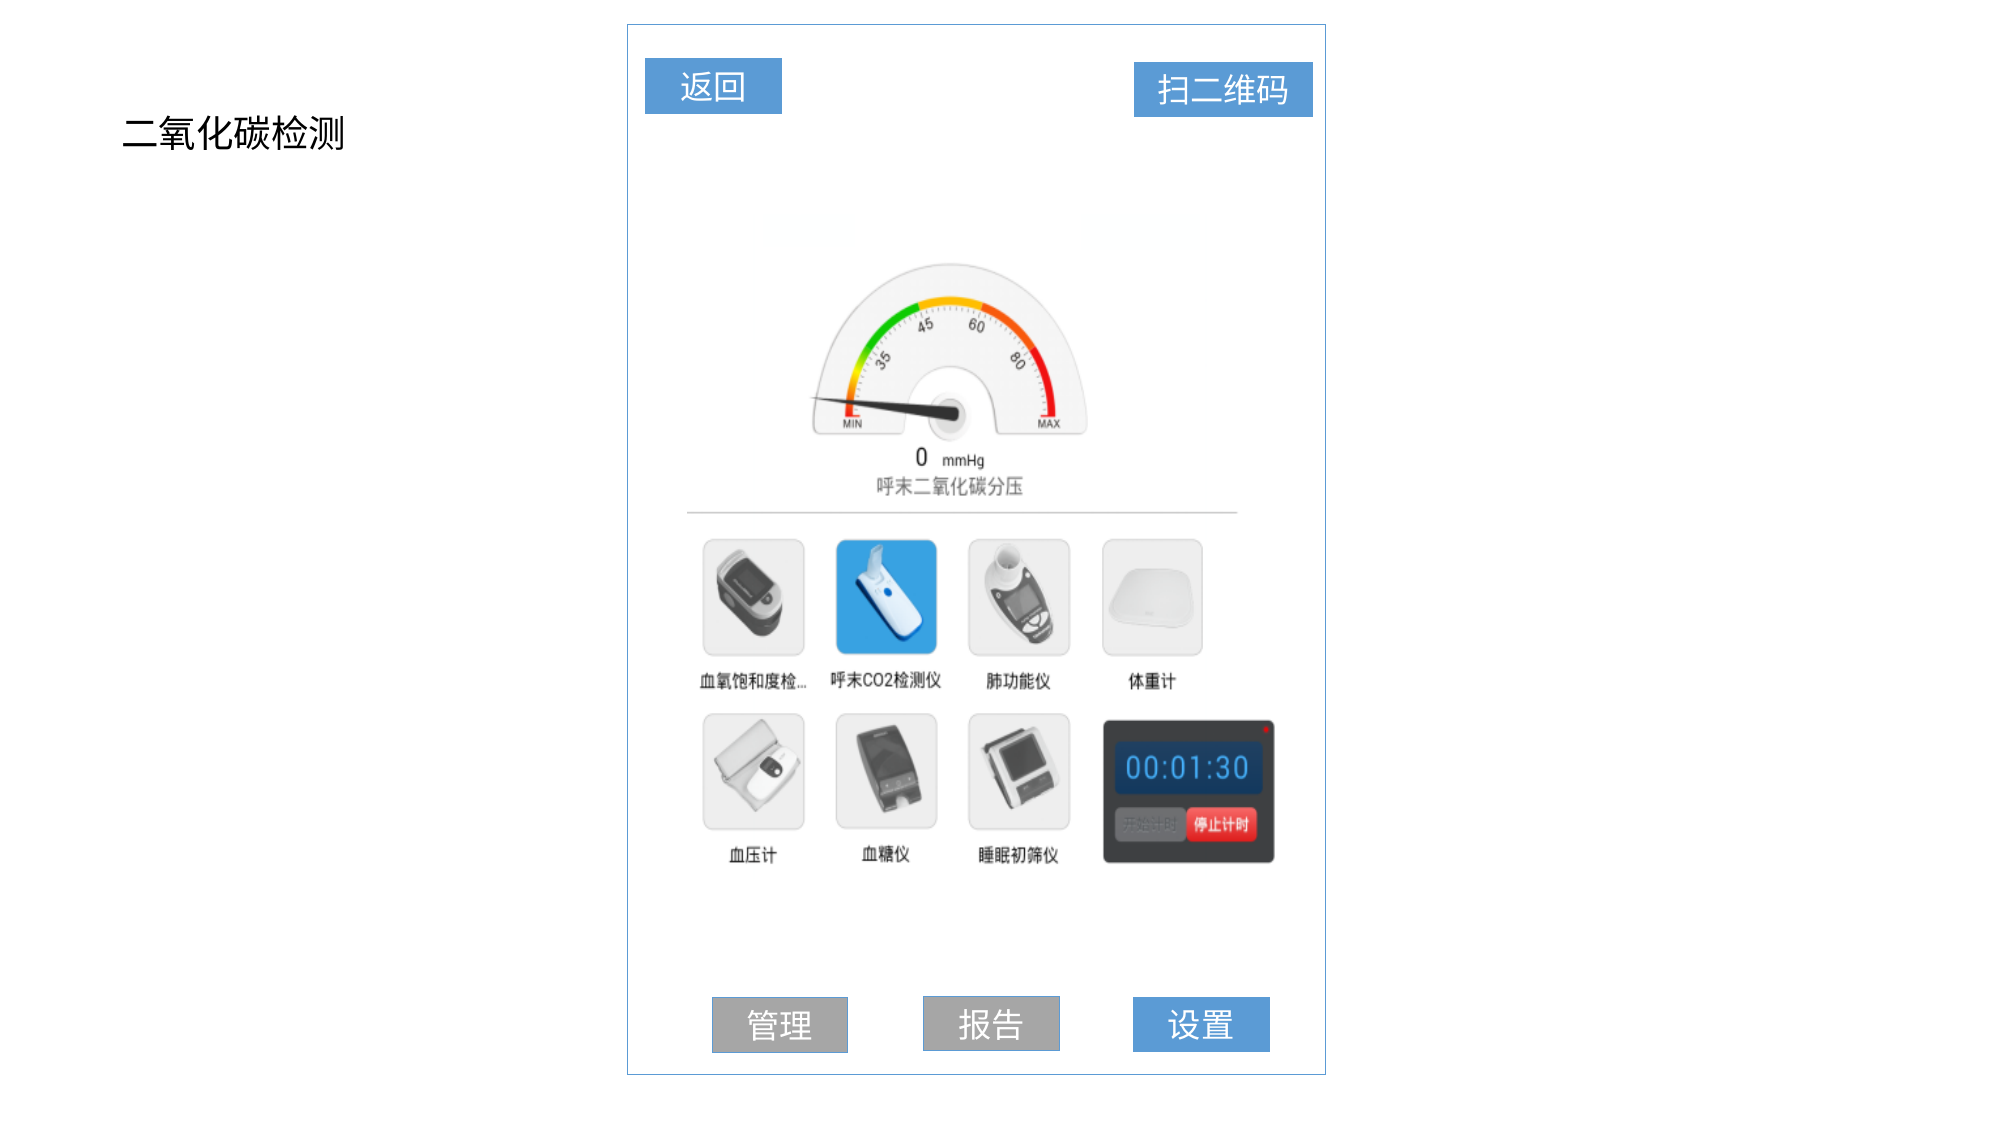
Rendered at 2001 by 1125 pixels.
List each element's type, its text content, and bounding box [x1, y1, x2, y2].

text_box 管理 [712, 997, 848, 1053]
text_box [627, 24, 1326, 1075]
text_box 设置 [1133, 997, 1270, 1052]
text_box 扫二维码 [1134, 62, 1313, 117]
text_box 返回 [645, 58, 782, 114]
text_box 报告 [923, 996, 1060, 1051]
text_box 二氧化碳检测 [106, 102, 362, 162]
picture [687, 213, 1280, 879]
